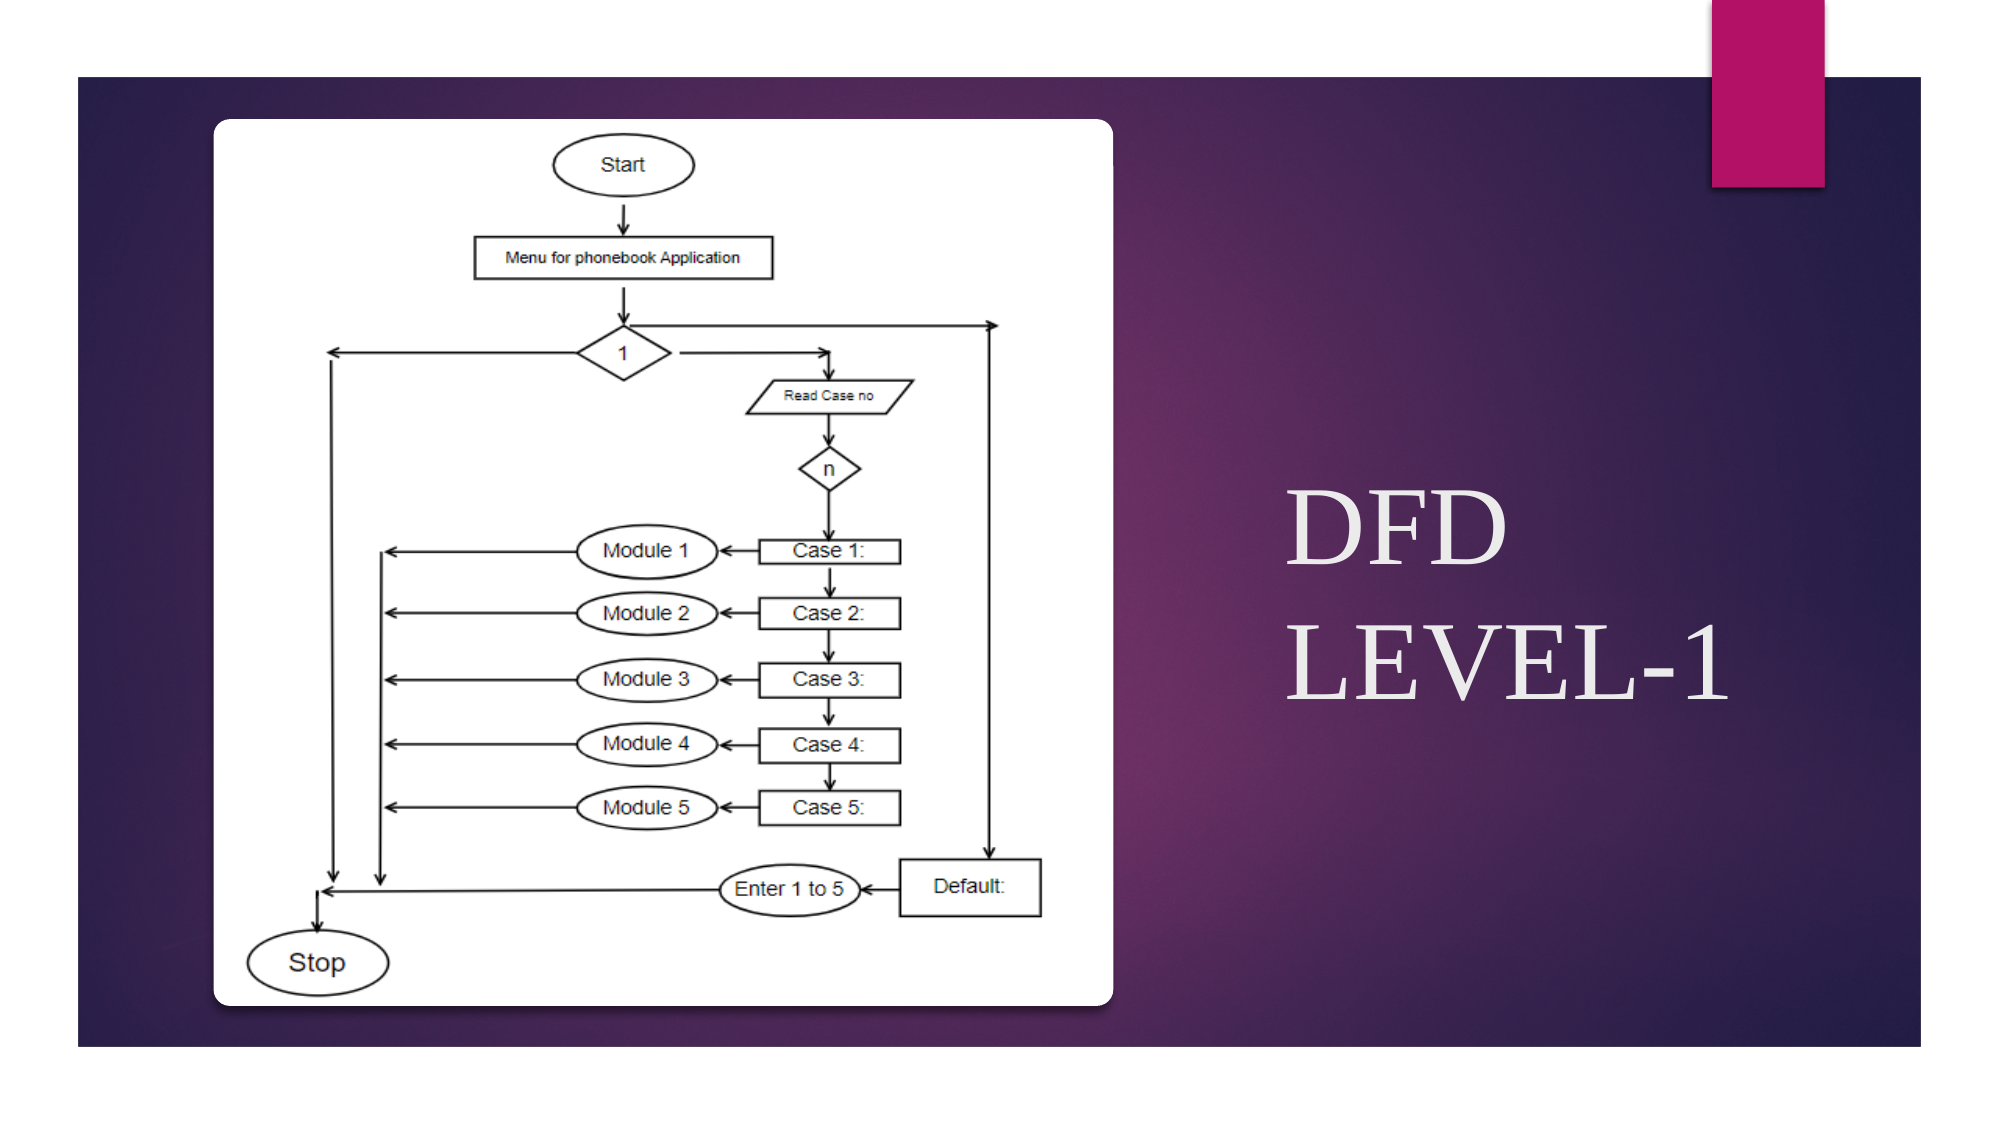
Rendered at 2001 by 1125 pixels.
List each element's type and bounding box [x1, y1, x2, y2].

text_box [0, 0, 2000, 1125]
list [213, 118, 1114, 1007]
